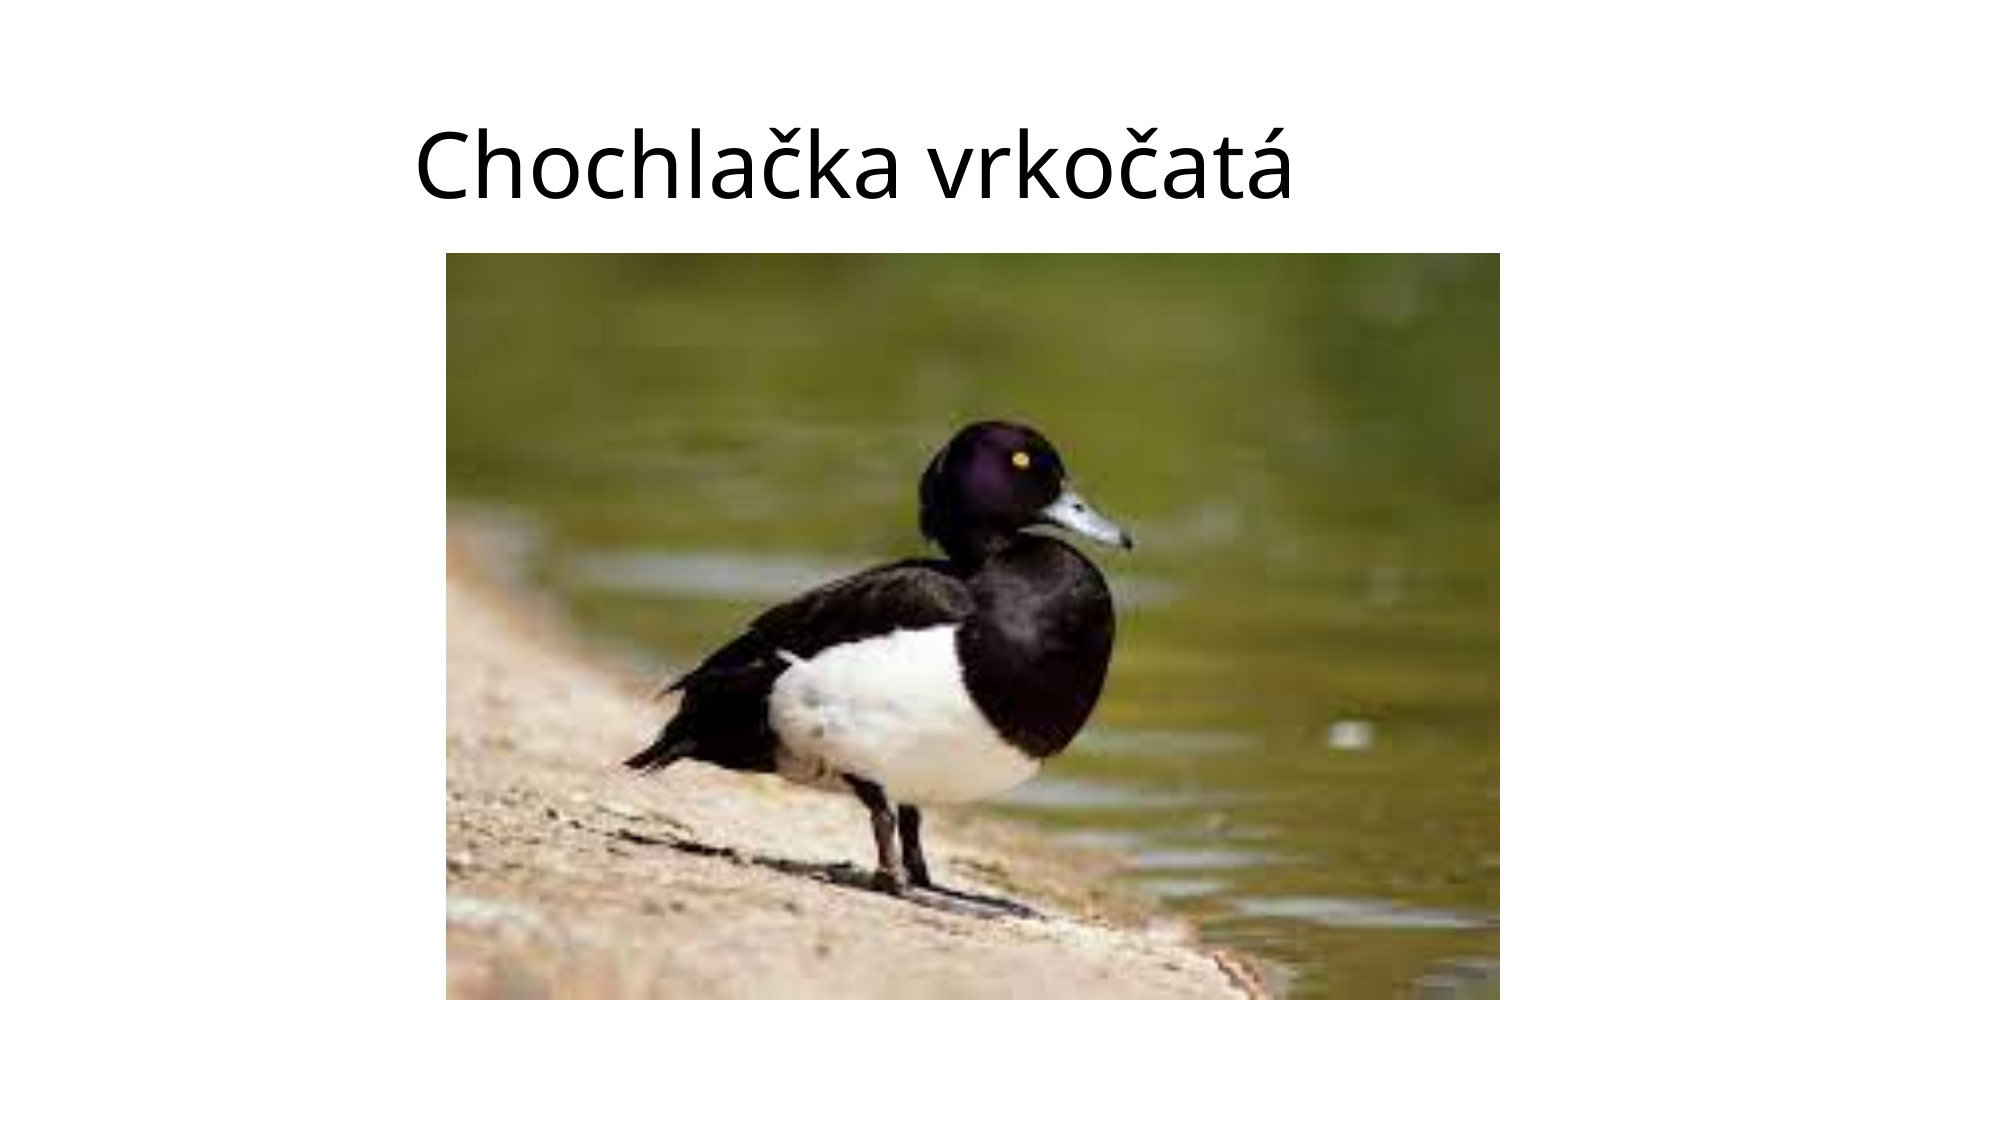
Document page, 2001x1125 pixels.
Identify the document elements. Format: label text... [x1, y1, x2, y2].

picture [446, 253, 1500, 1000]
title Chochlačka vrkočatá [137, 59, 1863, 278]
